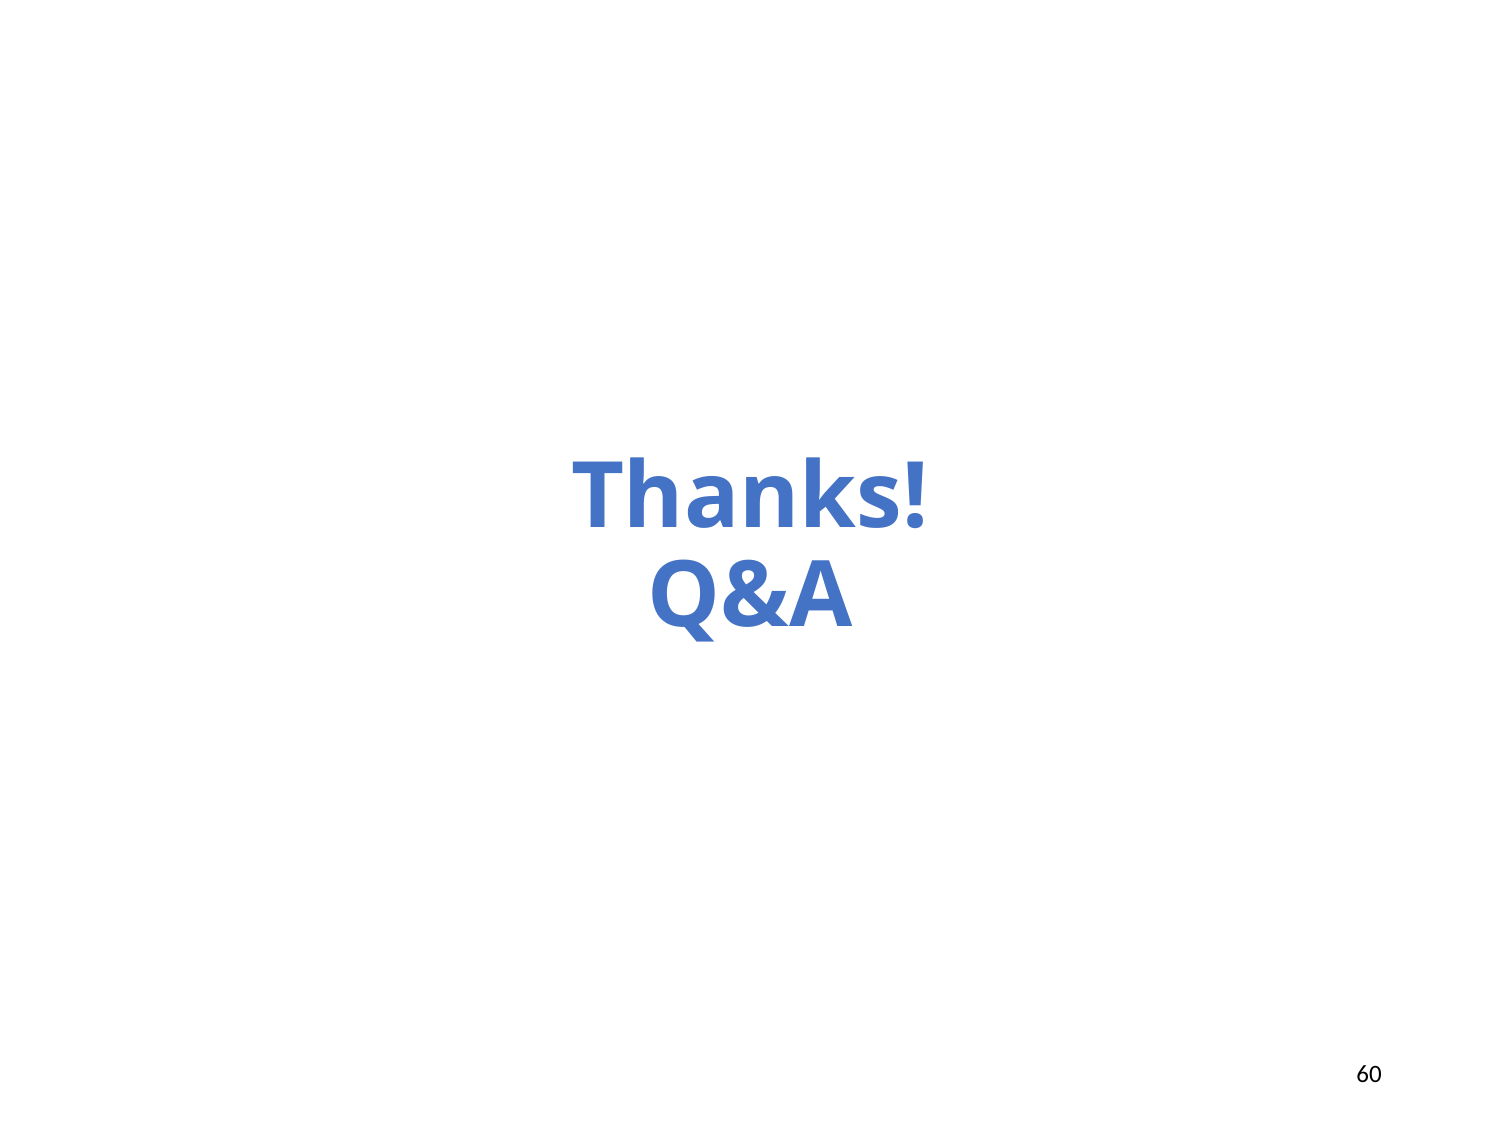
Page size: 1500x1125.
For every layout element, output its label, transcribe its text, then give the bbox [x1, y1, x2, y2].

slide_number 60 [1059, 1042, 1397, 1103]
title Thanks! Q&A [103, 357, 1397, 738]
